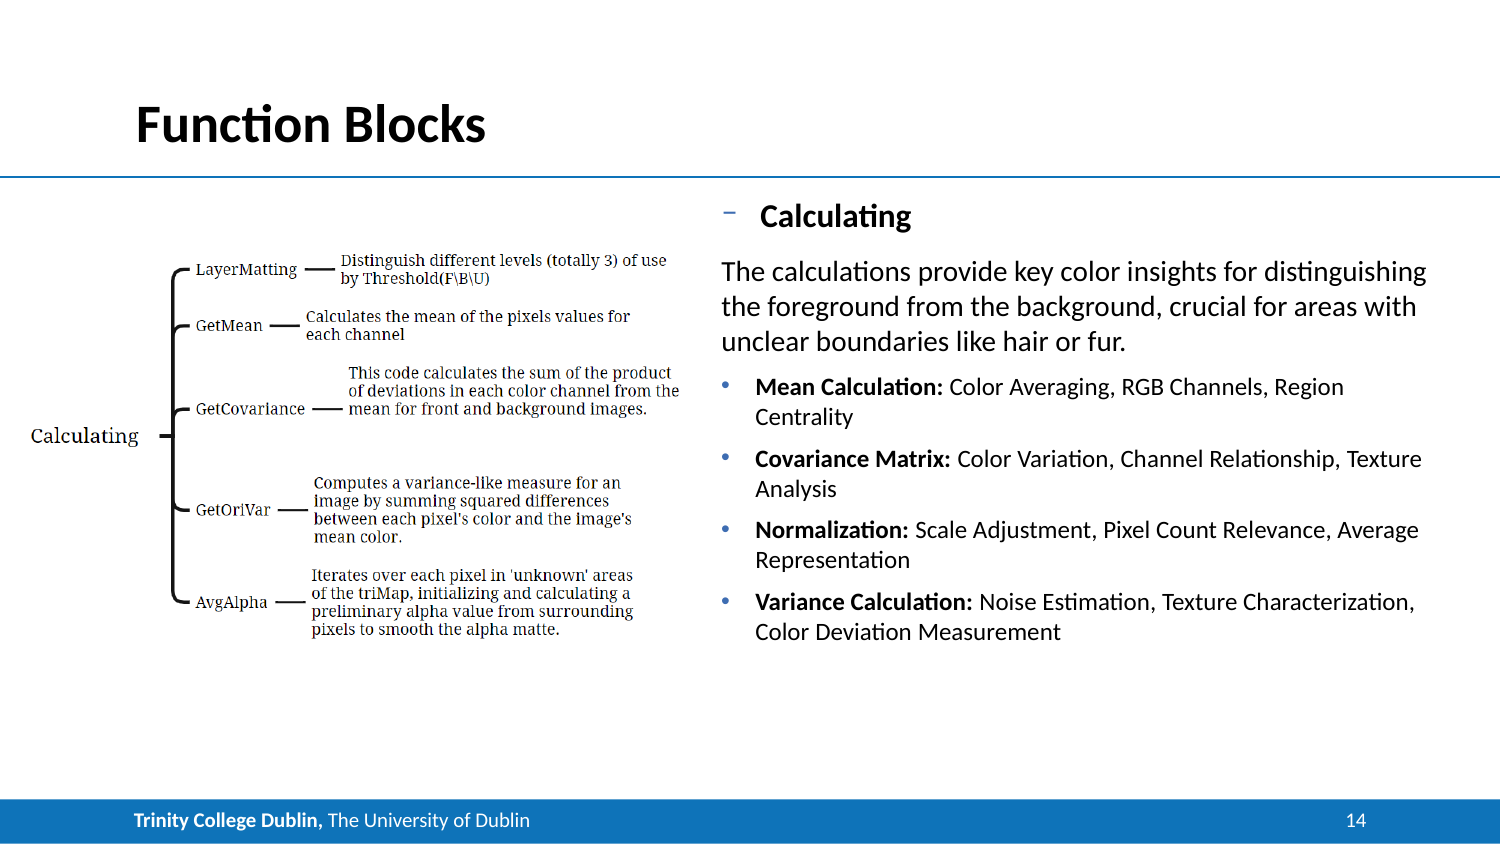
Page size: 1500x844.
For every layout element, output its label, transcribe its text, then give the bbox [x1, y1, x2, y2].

picture [28, 235, 683, 647]
list Calculating The calculations provide key color insights for distinguishing the foreground from the background, crucial for areas with unclear boundaries like hair or fur. [721, 194, 1434, 328]
slide_number 14 [1318, 800, 1367, 833]
text_box Mean Calculation: Color Averaging, RGB Channels, Region Centrality Covariance Matrix: Color Variation, Channel Relationship, Texture Analysis Normalization: Scale Adjustment, Pixel Count Relevance, Average Representation Variance Calculation: Noise Estimation, Texture Characterization, Color Deviation Measurement [672, 328, 1434, 723]
title Function Blocks [135, 84, 1367, 154]
